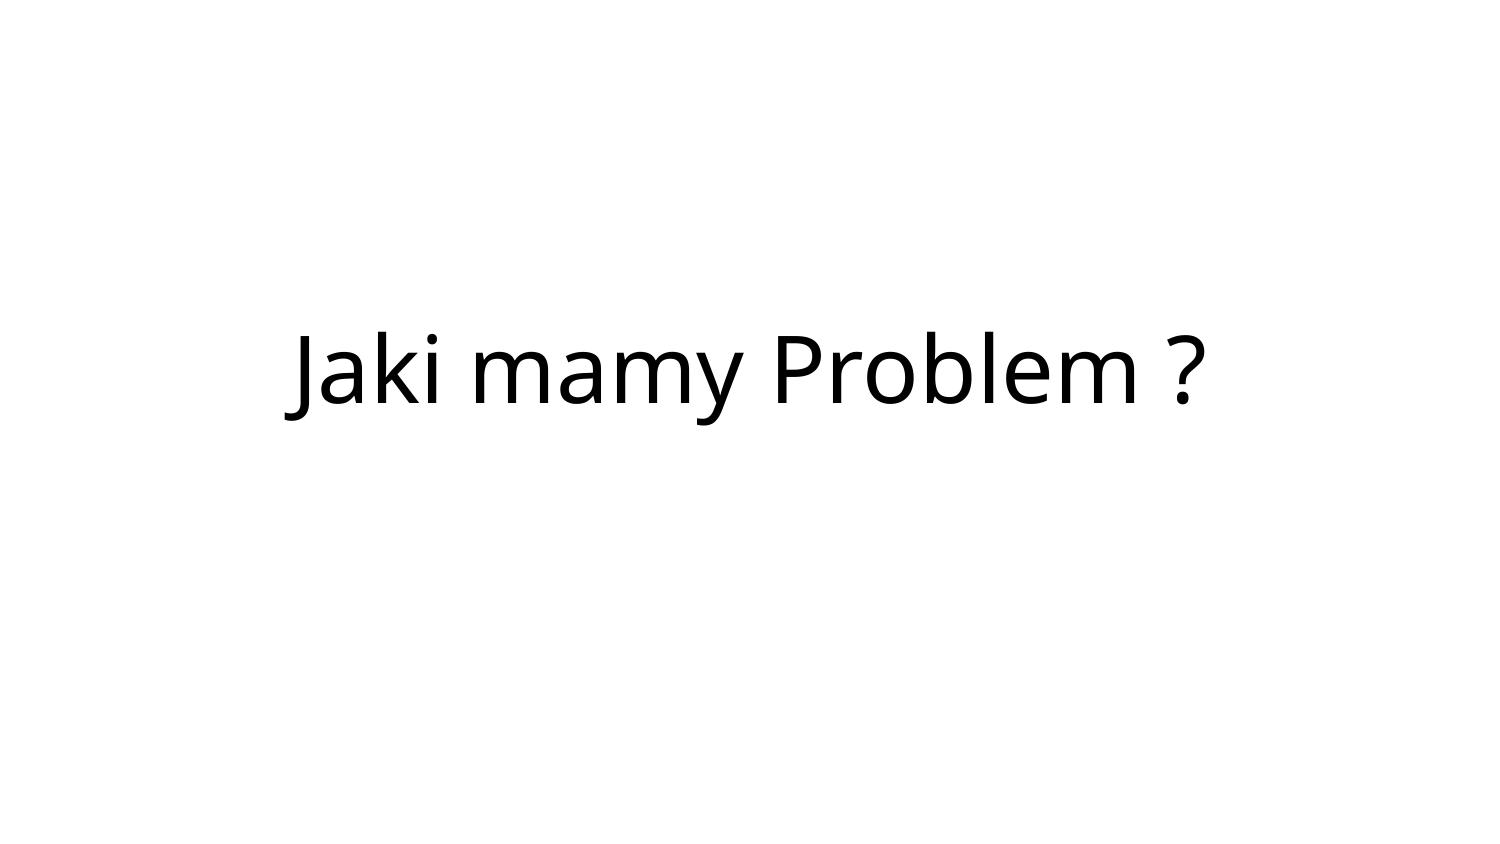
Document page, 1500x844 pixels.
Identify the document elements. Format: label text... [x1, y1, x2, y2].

title Jaki mamy Problem ? [187, 138, 1313, 432]
